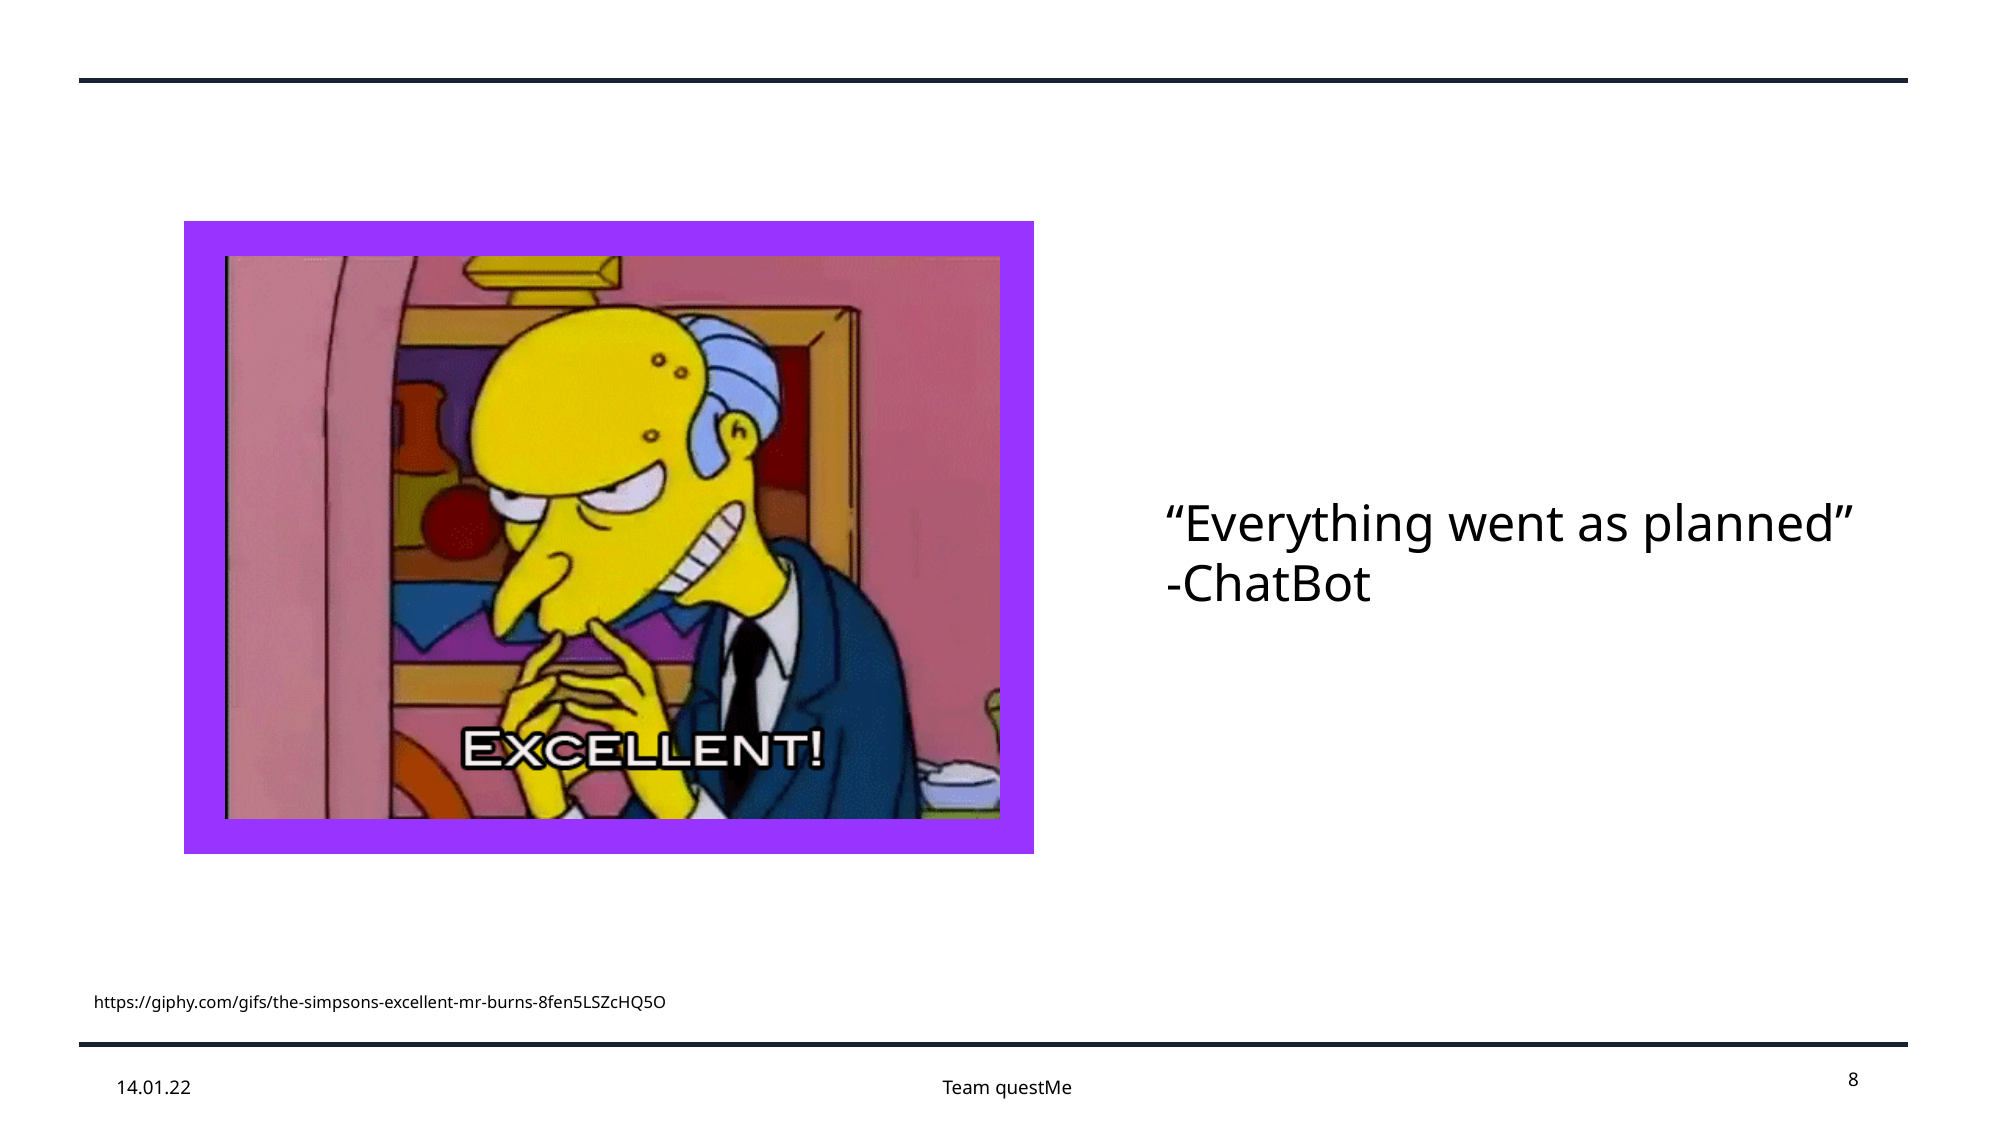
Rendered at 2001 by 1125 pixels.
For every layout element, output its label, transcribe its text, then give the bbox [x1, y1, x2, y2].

footer Team questMe [669, 1057, 1345, 1118]
slide_number 8 [1423, 1050, 1874, 1111]
picture [224, 256, 1000, 819]
list [79, 155, 1803, 965]
text_box https://giphy.com/gifs/the-simpsons-excellent-mr-burns-8fen5LSZcHQ5O [79, 984, 1080, 1020]
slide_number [101, 1057, 552, 1117]
text_box “Everything went as planned” -ChatBot [1151, 484, 1874, 619]
